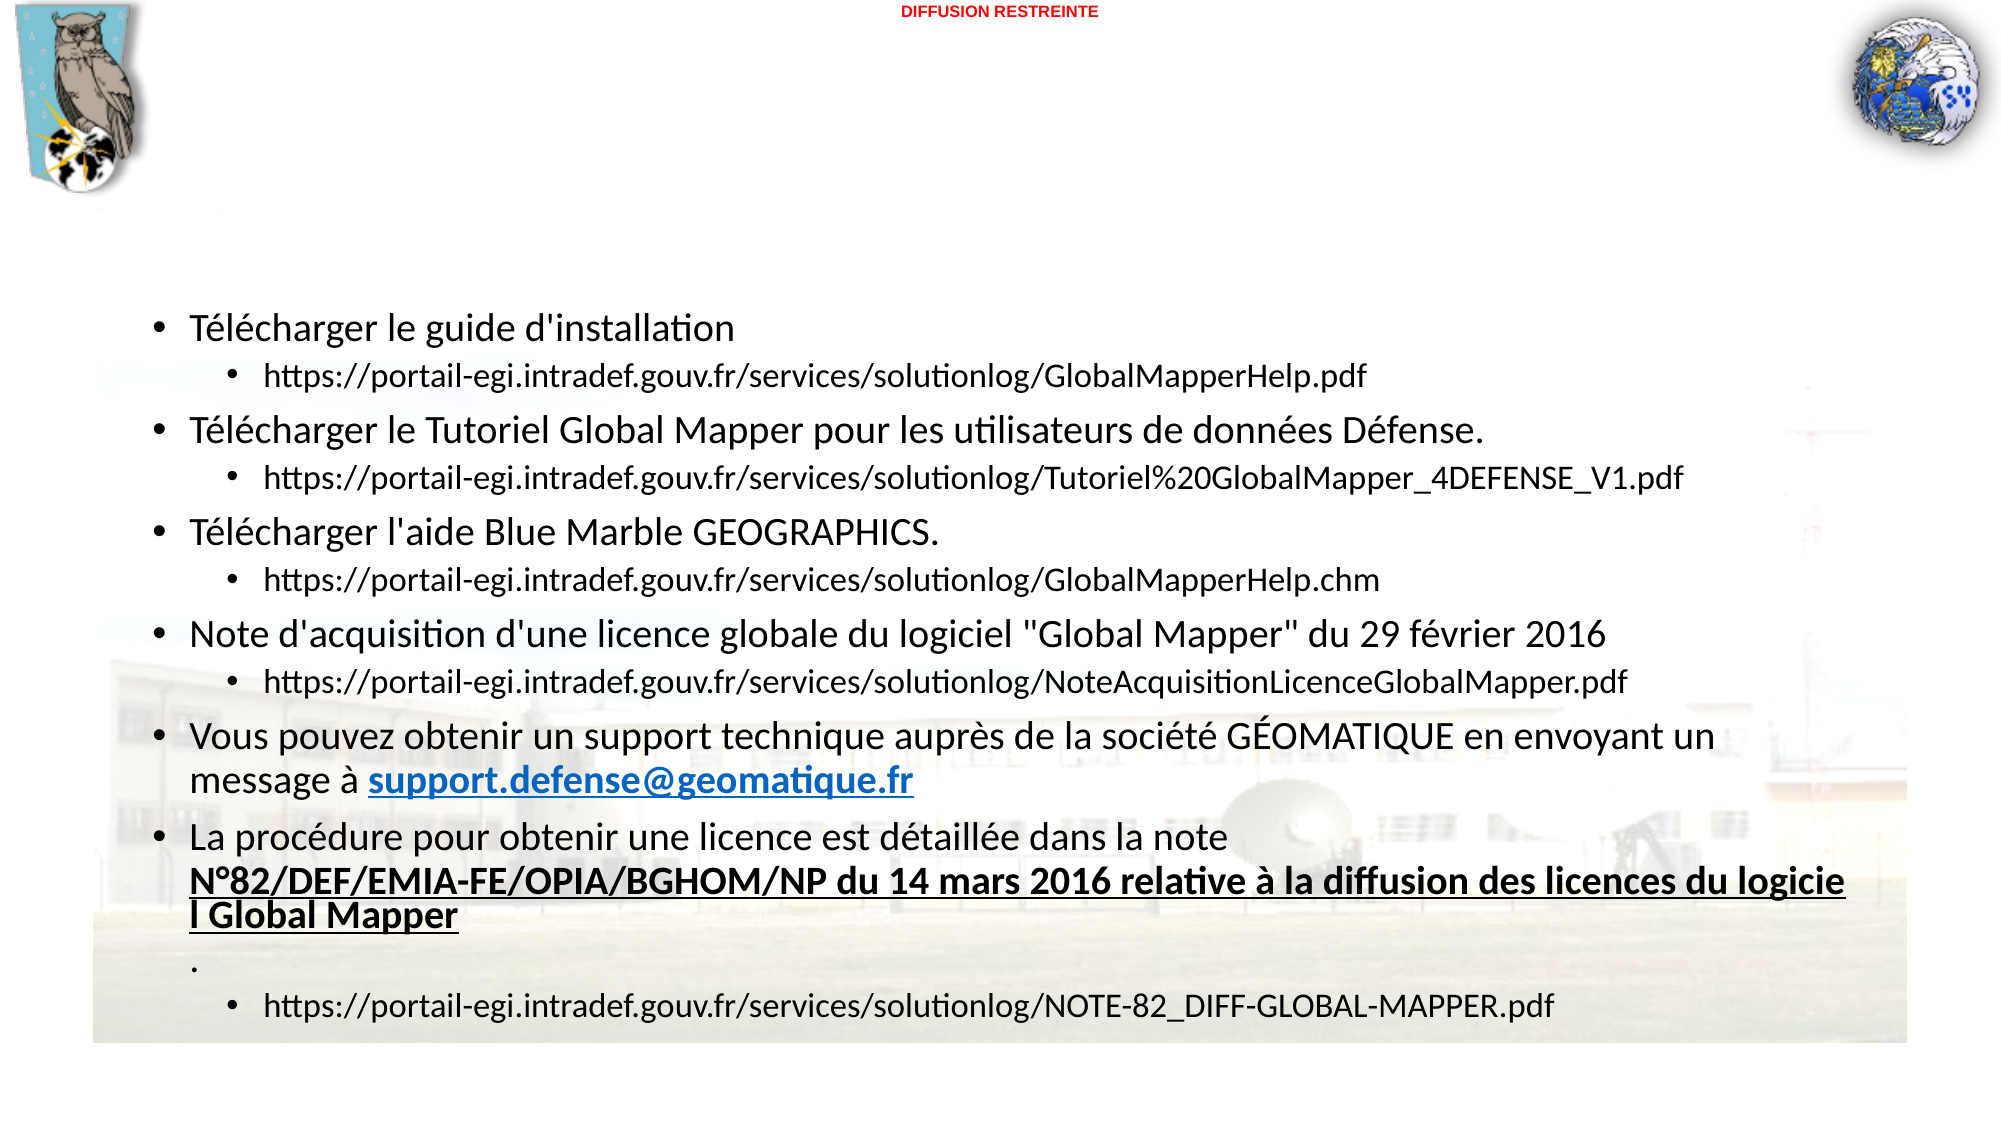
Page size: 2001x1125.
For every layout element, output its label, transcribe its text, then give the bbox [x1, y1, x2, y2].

picture [1850, 16, 1983, 147]
list Télécharger le guide d'installation https://portail-egi.intradef.gouv.fr/services/solutionlog/GlobalMapperHelp.pdf Télécharger le Tutoriel Global Mapper pour les utilisateurs de données Défense. https://portail-egi.intradef.gouv.fr/services/solutionlog/Tutoriel%20GlobalMapper_4DEFENSE_V1.pdf Télécharger l'aide Blue Marble GEOGRAPHICS. https://portail-egi.intradef.gouv.fr/services/solutionlog/GlobalMapperHelp.chm Note d'acquisition d'une licence globale du logiciel "Global Mapper" du 29 février 2016 https://portail-egi.intradef.gouv.fr/services/solutionlog/NoteAcquisitionLicenceGlobalMapper.pdf Vous pouvez obtenir un support technique auprès de la société GÉOMATIQUE en envoyant un message à support.defense@geomatique.fr La procédure pour obtenir une licence est détaillée dans la note N°82/DEF/EMIA-FE/OPIA/BGHOM/NP du 14 mars 2016 relative à la diffusion des licences du logiciel Global Mapper. https://portail-egi.intradef.gouv.fr/services/solutionlog/NOTE-82_DIFF-GLOBAL-MAPPER.pdf [137, 299, 1863, 1014]
picture [14, 4, 136, 193]
